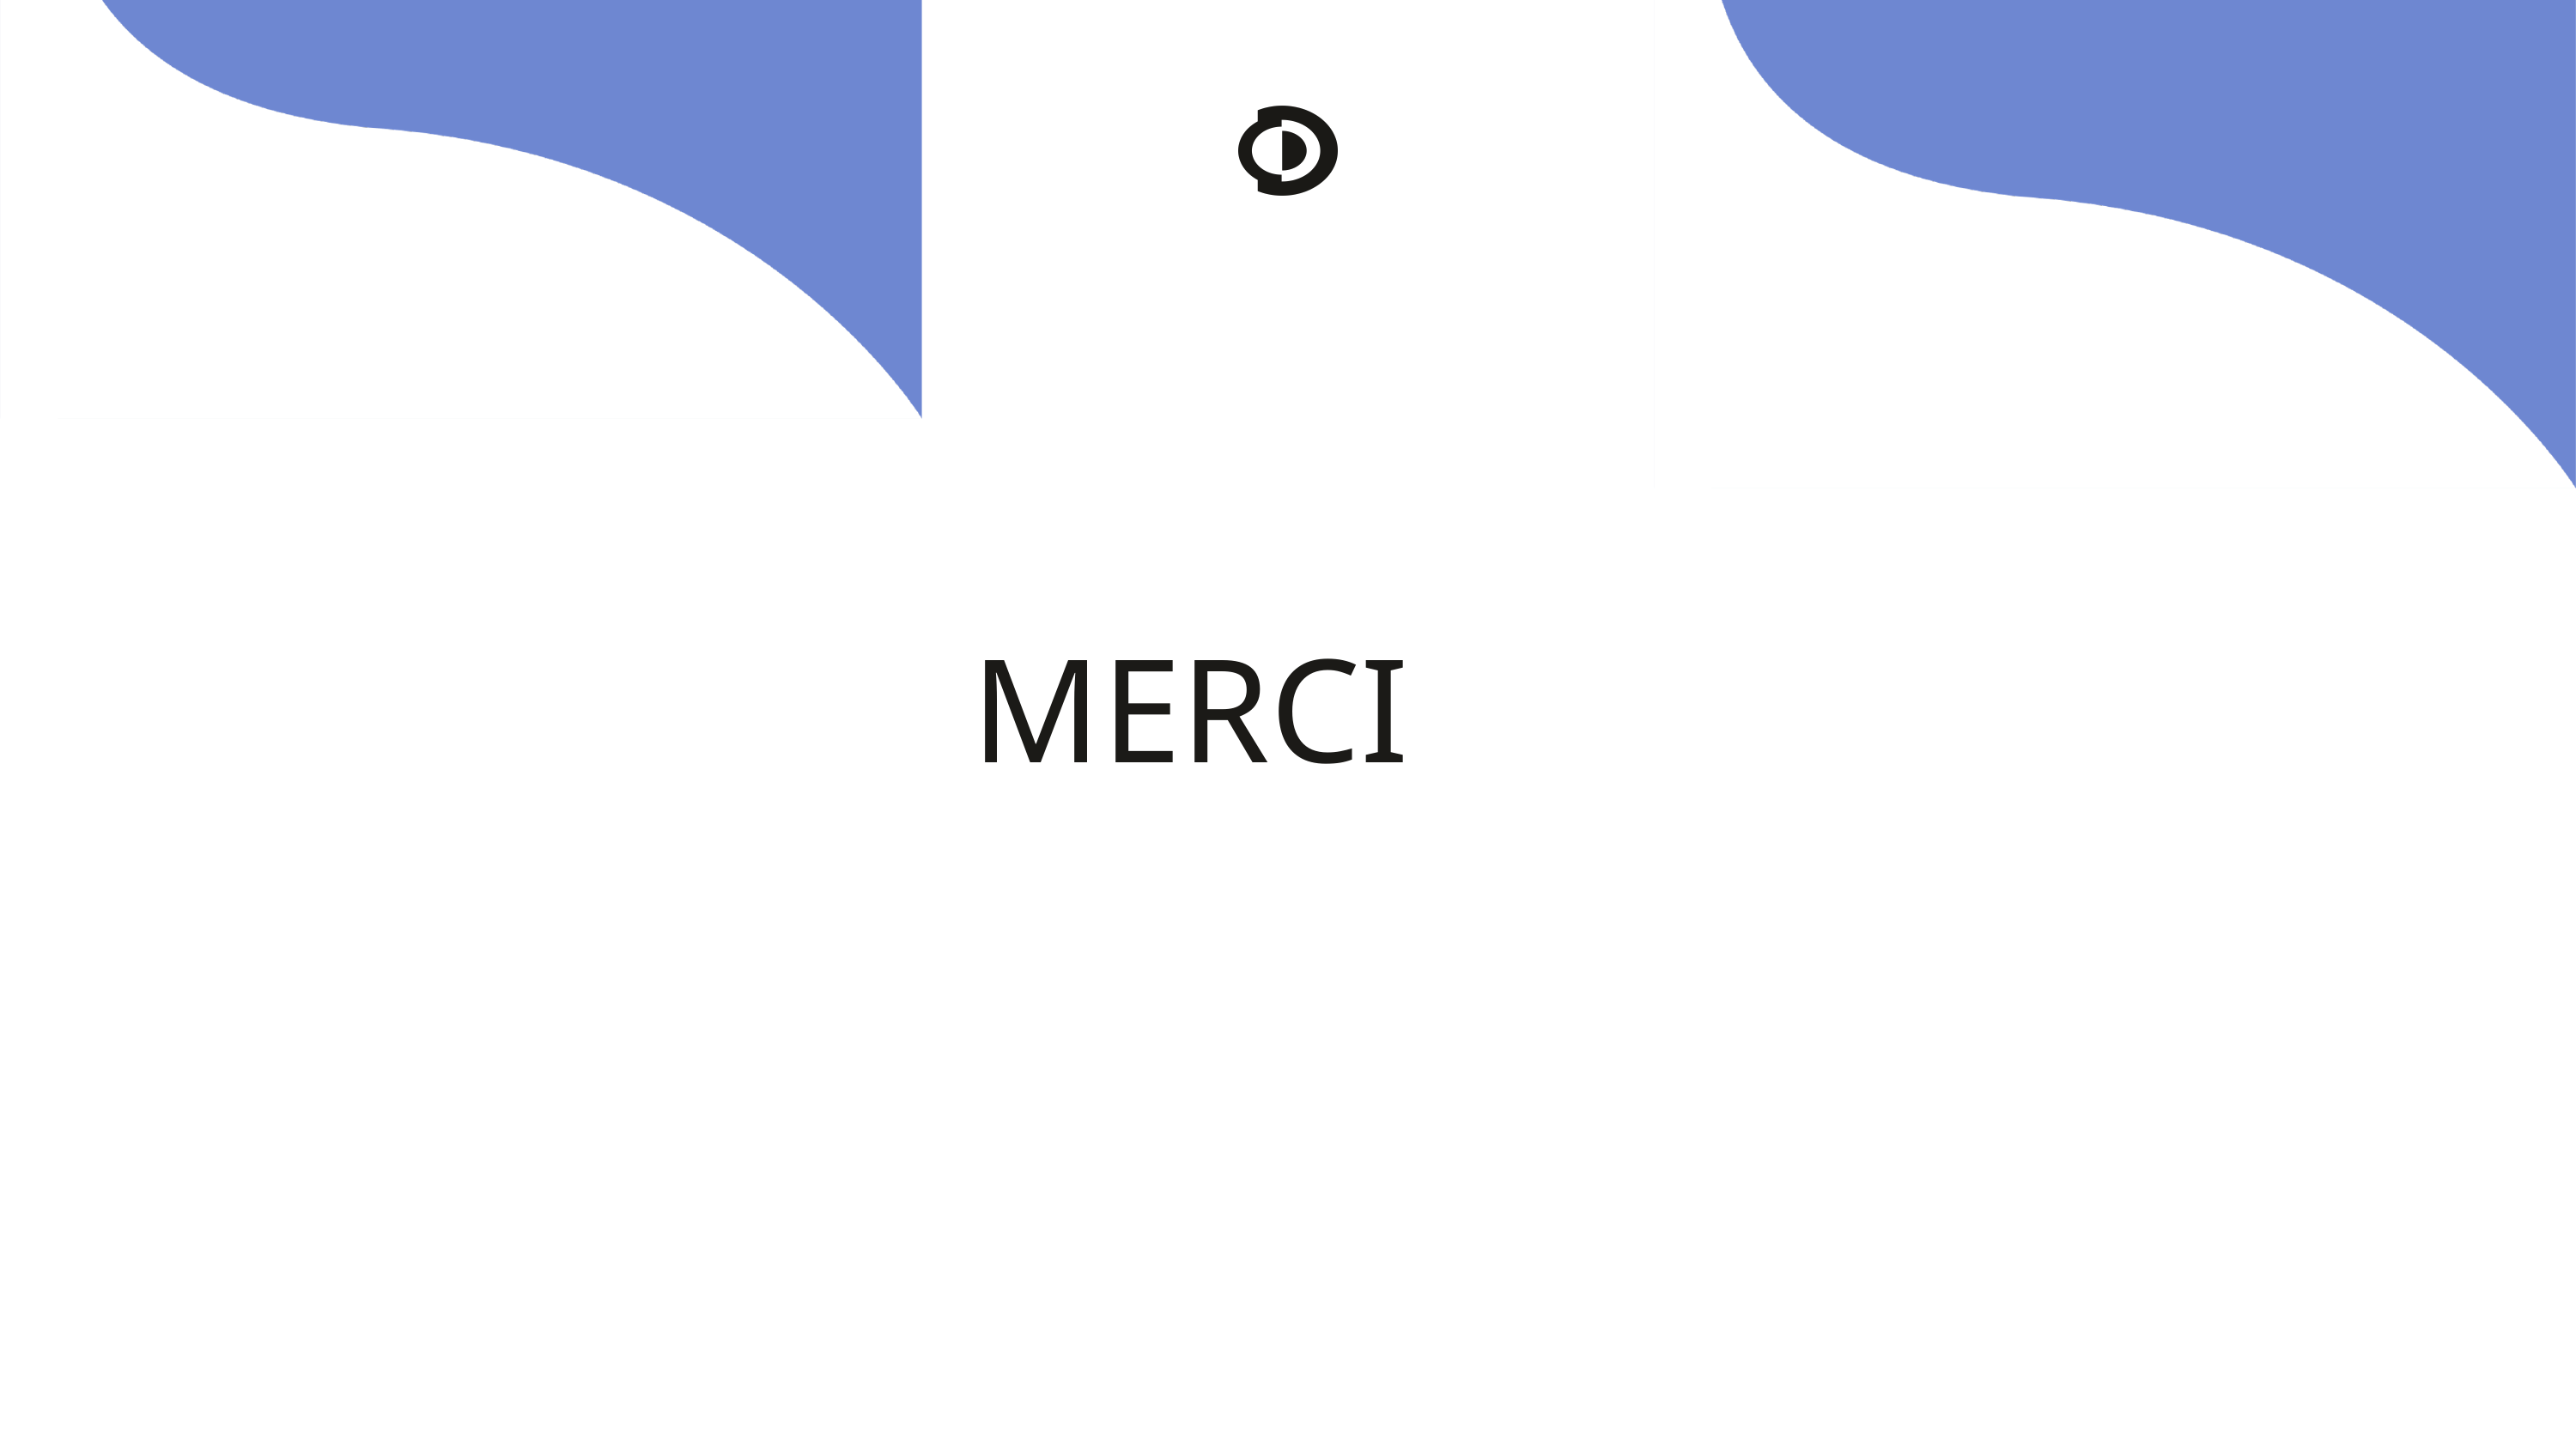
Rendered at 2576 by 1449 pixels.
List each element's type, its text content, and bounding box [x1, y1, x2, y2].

text_box [1238, 106, 1338, 196]
text_box [1654, 0, 2576, 488]
text_box [0, 0, 922, 419]
text_box MERCI [405, 655, 1977, 792]
